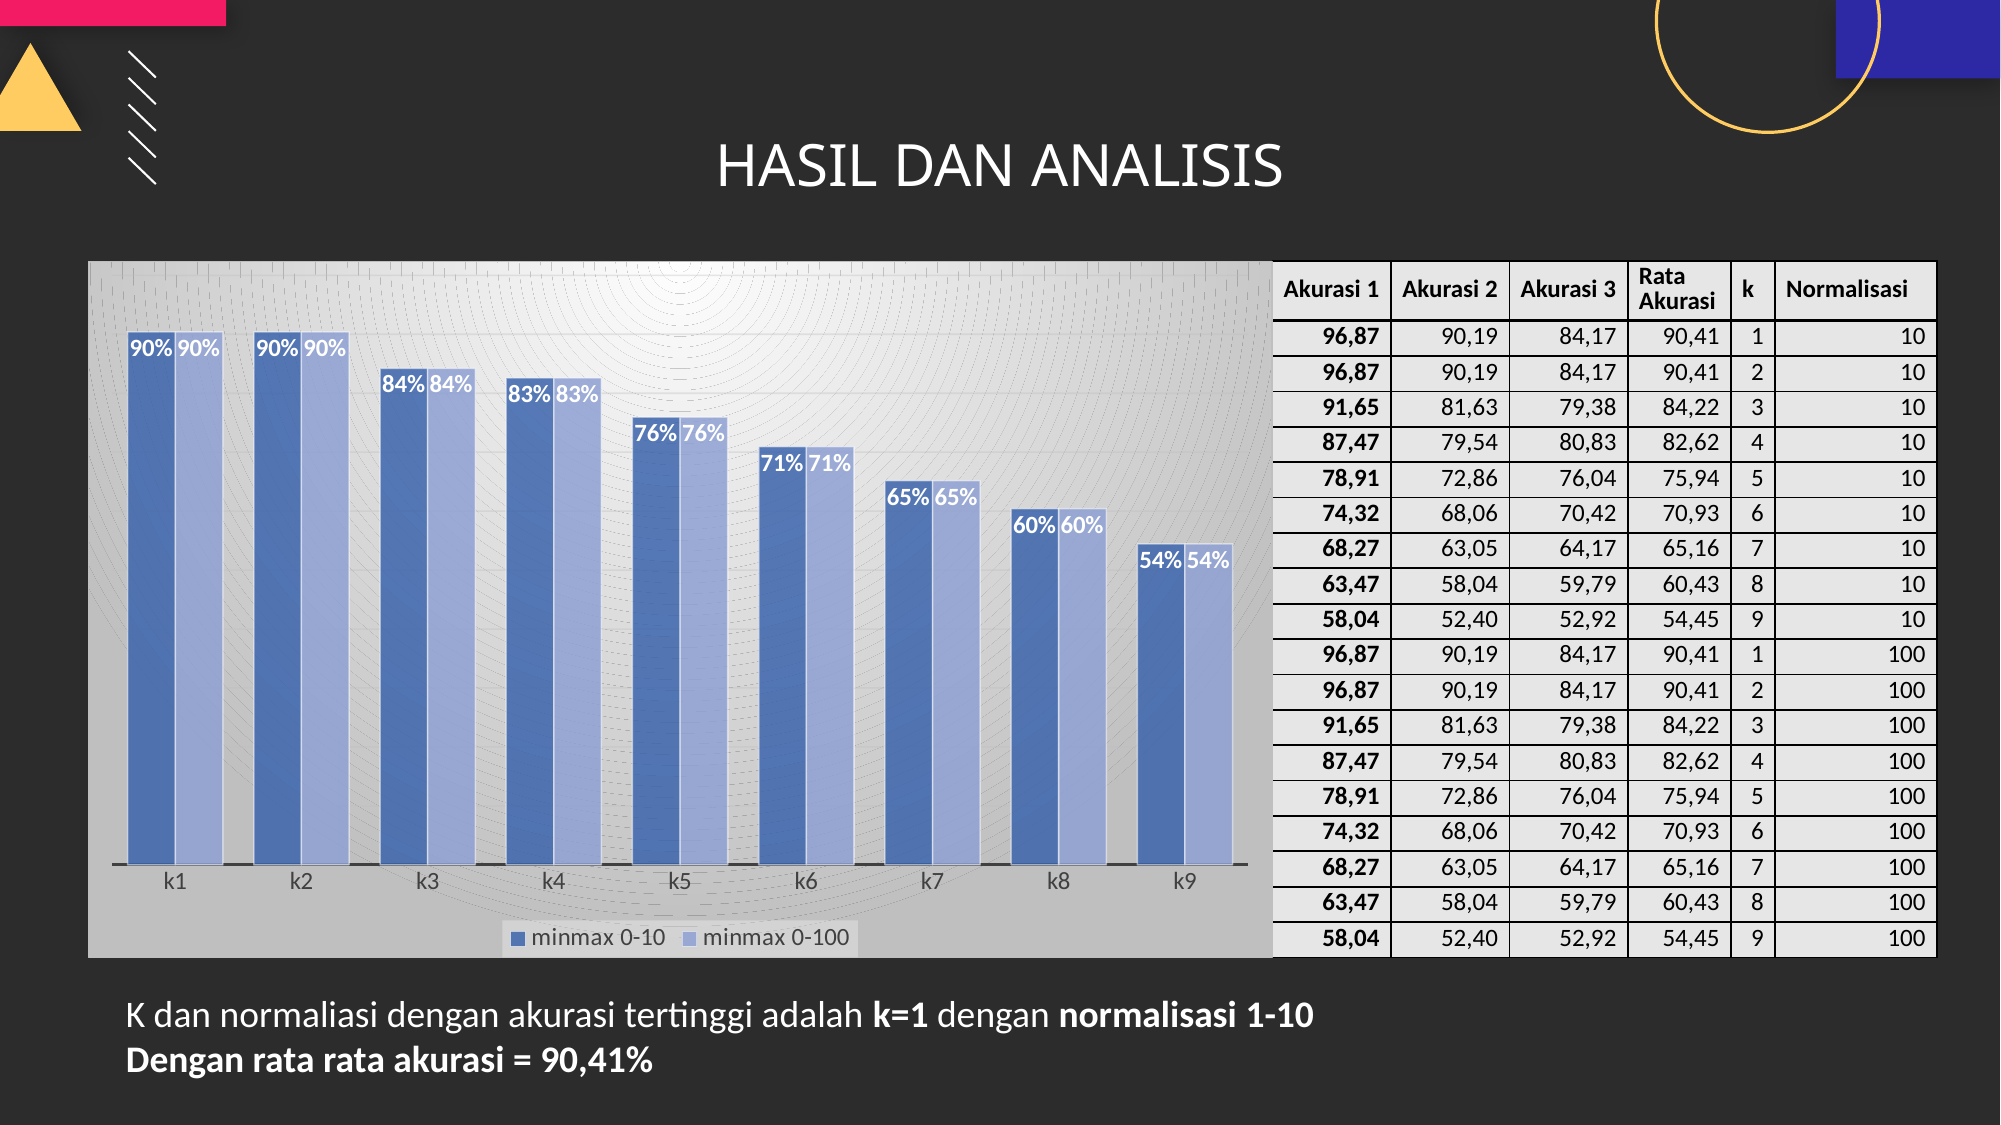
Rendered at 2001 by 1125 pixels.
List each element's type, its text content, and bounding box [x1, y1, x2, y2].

table_cell 84,17 [1510, 322, 1627, 355]
table_cell 2 [1732, 357, 1774, 391]
table_cell 82,62 [1629, 428, 1730, 461]
table_cell 9 [1732, 923, 1774, 957]
table_cell 65,16 [1629, 852, 1730, 886]
table_cell 100 [1776, 817, 1936, 850]
table_header Akurasi 1 [1273, 262, 1390, 319]
table_cell 76,04 [1510, 463, 1627, 497]
table_cell 4 [1732, 428, 1774, 461]
table_cell 78,91 [1273, 463, 1390, 497]
table_header k [1732, 262, 1774, 319]
table_cell 84,22 [1629, 392, 1730, 426]
table_cell 79,54 [1392, 428, 1509, 461]
table_cell 1 [1732, 322, 1774, 355]
table_cell 82,62 [1629, 746, 1730, 780]
table_cell 79,54 [1392, 746, 1509, 780]
table_cell 54,45 [1629, 605, 1730, 638]
table_cell 90,19 [1392, 640, 1509, 674]
table_cell 10 [1776, 322, 1936, 355]
table_cell 90,41 [1629, 322, 1730, 355]
table_cell 84,17 [1510, 357, 1627, 391]
text_box K dan normaliasi dengan akurasi tertinggi adalah k=1 dengan normalisasi 1-10 Dengan rata rata akurasi = 90,41% [111, 982, 1391, 1088]
table_cell 10 [1776, 463, 1936, 497]
table_cell 10 [1776, 498, 1936, 532]
table_cell 10 [1776, 534, 1936, 567]
table_cell 91,65 [1273, 711, 1390, 744]
table_cell 74,32 [1273, 498, 1390, 532]
table_cell 60,43 [1629, 888, 1730, 921]
picture [128, 51, 157, 185]
table_cell 96,87 [1273, 675, 1390, 709]
table_cell 7 [1732, 852, 1774, 886]
table_cell 59,79 [1510, 569, 1627, 603]
table_cell 96,87 [1273, 357, 1390, 391]
table_cell 70,42 [1510, 498, 1627, 532]
table_cell 68,06 [1392, 817, 1509, 850]
table_cell 100 [1776, 781, 1936, 815]
table_cell 75,94 [1629, 781, 1730, 815]
chart [87, 260, 1273, 959]
table_cell 10 [1776, 392, 1936, 426]
table_cell 90,41 [1629, 640, 1730, 674]
table_cell 87,47 [1273, 428, 1390, 461]
table_cell 79,38 [1510, 711, 1627, 744]
table_cell 10 [1776, 569, 1936, 603]
table_cell 80,83 [1510, 746, 1627, 780]
table_cell 9 [1732, 605, 1774, 638]
table_cell 100 [1776, 675, 1936, 709]
table_cell 100 [1776, 711, 1936, 744]
table_cell 100 [1776, 746, 1936, 780]
table_cell 58,04 [1273, 605, 1390, 638]
table_cell 70,93 [1629, 498, 1730, 532]
table_cell 58,04 [1273, 923, 1390, 957]
table_cell 100 [1776, 852, 1936, 886]
table_header Akurasi 3 [1510, 262, 1627, 319]
table_cell 58,04 [1392, 569, 1509, 603]
table_cell 59,79 [1510, 888, 1627, 921]
table_cell 90,41 [1629, 675, 1730, 709]
table_cell 3 [1732, 392, 1774, 426]
table_cell 8 [1732, 888, 1774, 921]
table_cell 87,47 [1273, 746, 1390, 780]
table_cell 75,94 [1629, 463, 1730, 497]
table_cell 1 [1732, 640, 1774, 674]
table_cell 91,65 [1273, 392, 1390, 426]
table_cell 100 [1776, 923, 1936, 957]
table_cell 52,40 [1392, 923, 1509, 957]
table_cell 84,17 [1510, 675, 1627, 709]
table_cell 7 [1732, 534, 1774, 567]
table_cell 10 [1776, 428, 1936, 461]
table_cell 52,92 [1510, 605, 1627, 638]
table_cell 54,45 [1629, 923, 1730, 957]
text_box HASIL DAN ANALISIS [407, 120, 1593, 206]
table_cell 8 [1732, 569, 1774, 603]
table_cell 64,17 [1510, 852, 1627, 886]
table_cell 96,87 [1273, 640, 1390, 674]
table_cell 81,63 [1392, 711, 1509, 744]
table_cell 63,05 [1392, 534, 1509, 567]
table_cell 52,40 [1392, 605, 1509, 638]
table_cell 90,19 [1392, 322, 1509, 355]
table_cell 81,63 [1392, 392, 1509, 426]
table_header Normalisasi [1776, 262, 1936, 319]
table_cell 72,86 [1392, 463, 1509, 497]
table_cell 4 [1732, 746, 1774, 780]
table_cell 70,93 [1629, 817, 1730, 850]
table_cell 2 [1732, 675, 1774, 709]
table_cell 68,06 [1392, 498, 1509, 532]
table_cell 90,19 [1392, 675, 1509, 709]
table_cell 68,27 [1273, 852, 1390, 886]
table_cell 64,17 [1510, 534, 1627, 567]
table_cell 100 [1776, 640, 1936, 674]
table_cell 5 [1732, 463, 1774, 497]
table_cell 63,47 [1273, 569, 1390, 603]
table_cell 72,86 [1392, 781, 1509, 815]
table_cell 74,32 [1273, 817, 1390, 850]
table_cell 96,87 [1273, 322, 1390, 355]
table_cell 52,92 [1510, 923, 1627, 957]
table_cell 63,47 [1273, 888, 1390, 921]
table_cell 90,41 [1629, 357, 1730, 391]
table_cell 65,16 [1629, 534, 1730, 567]
table_cell 79,38 [1510, 392, 1627, 426]
table_cell 10 [1776, 357, 1936, 391]
table_cell 3 [1732, 711, 1774, 744]
table_cell 76,04 [1510, 781, 1627, 815]
table_cell 90,19 [1392, 357, 1509, 391]
table_header Akurasi 2 [1392, 262, 1509, 319]
table_cell 68,27 [1273, 534, 1390, 567]
table_cell 80,83 [1510, 428, 1627, 461]
table_cell 84,17 [1510, 640, 1627, 674]
table_cell 78,91 [1273, 781, 1390, 815]
table_cell 84,22 [1629, 711, 1730, 744]
table_cell 100 [1776, 888, 1936, 921]
table_cell 6 [1732, 498, 1774, 532]
table_cell 63,05 [1392, 852, 1509, 886]
table_cell 10 [1776, 605, 1936, 638]
table_cell 5 [1732, 781, 1774, 815]
table_cell 58,04 [1392, 888, 1509, 921]
table_header Rata Akurasi [1629, 262, 1730, 319]
table_cell 6 [1732, 817, 1774, 850]
table_cell 70,42 [1510, 817, 1627, 850]
table_cell 60,43 [1629, 569, 1730, 603]
